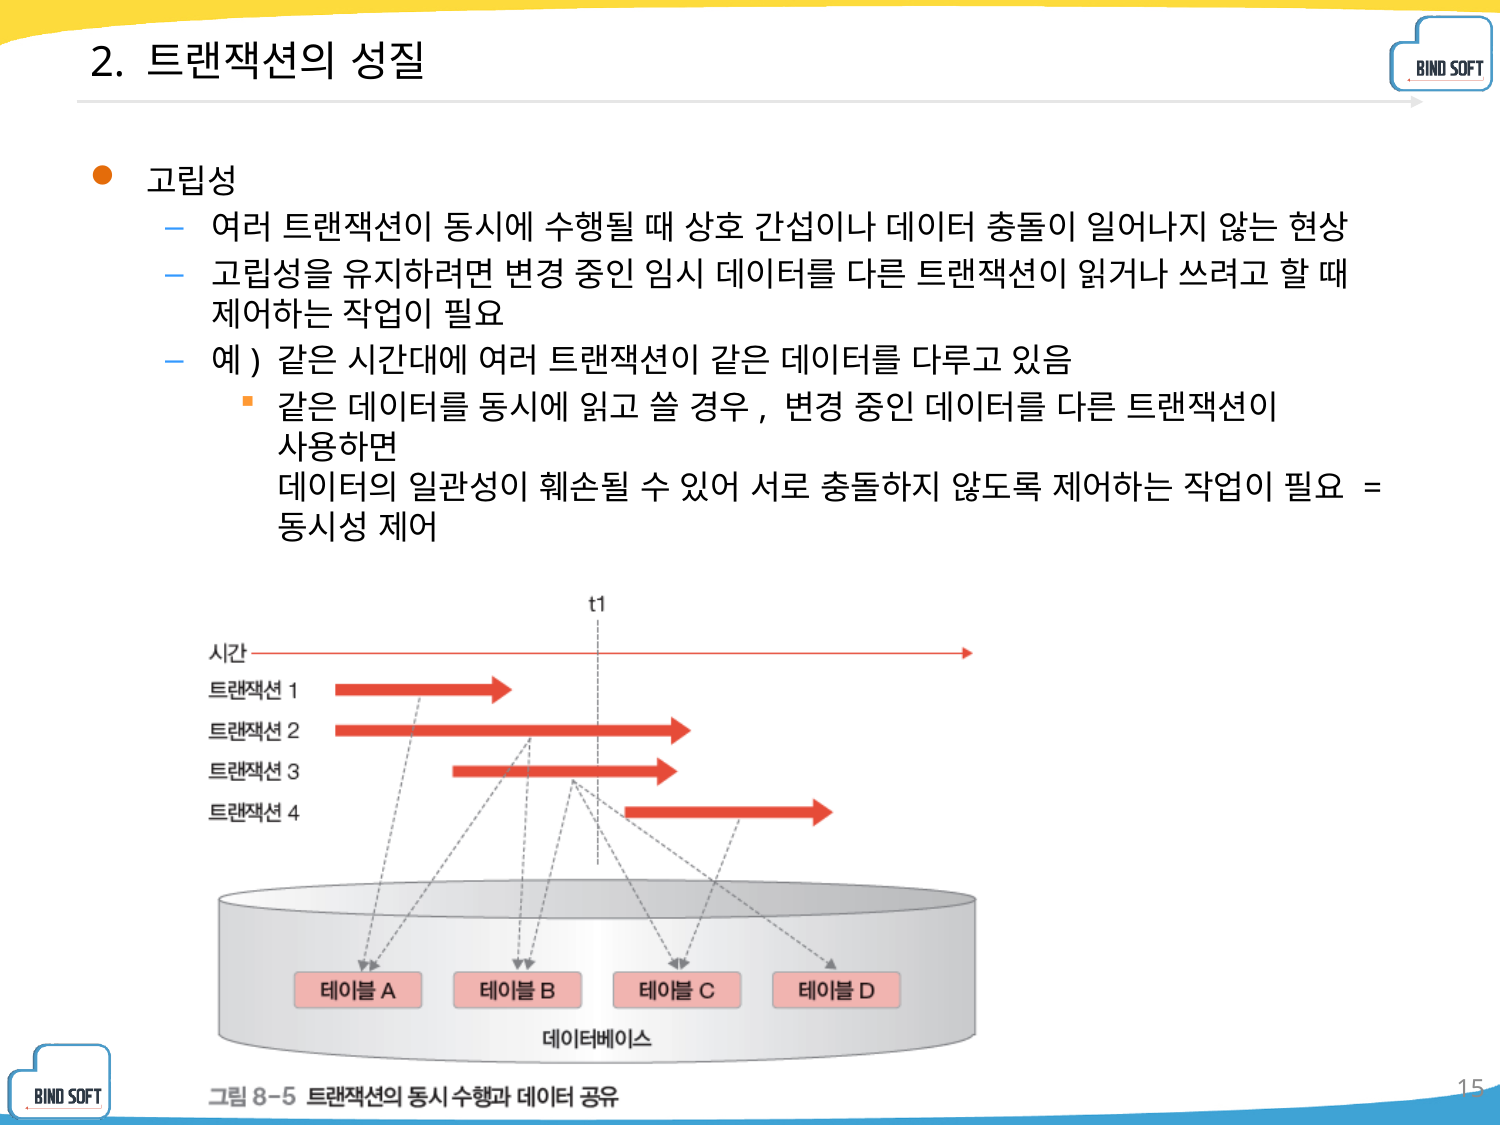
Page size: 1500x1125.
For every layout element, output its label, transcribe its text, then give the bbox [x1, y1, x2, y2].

picture [0, 0, 1500, 96]
list 고립성 여러 트랜잭션이 동시에 수행될 때 상호 간섭이나 데이터 충돌이 일어나지 않는 현상 고립성을 유지하려면 변경 중인 임시 데이터를 다른 트랜잭션이 읽거나 쓰려고 할 때 제어하는 작업이 필요 예) 같은 시간대에 여러 트랜잭션이 같은 데이터를 다루고 있음 같은 데이터를 동시에 읽고 쓸 경우, 변경 중인 데이터를 다른 트랜잭션이 사용하면 데이터의 일관성이 훼손될 수 있어 서로 충돌하지 않도록 제어하는 작업이 필요 = 동시성 제어 [75, 152, 1425, 806]
title 2. 트랜잭션의 성질 [75, 11, 1425, 108]
slide_number 15 [1149, 1068, 1500, 1111]
picture [0, 585, 1500, 1125]
